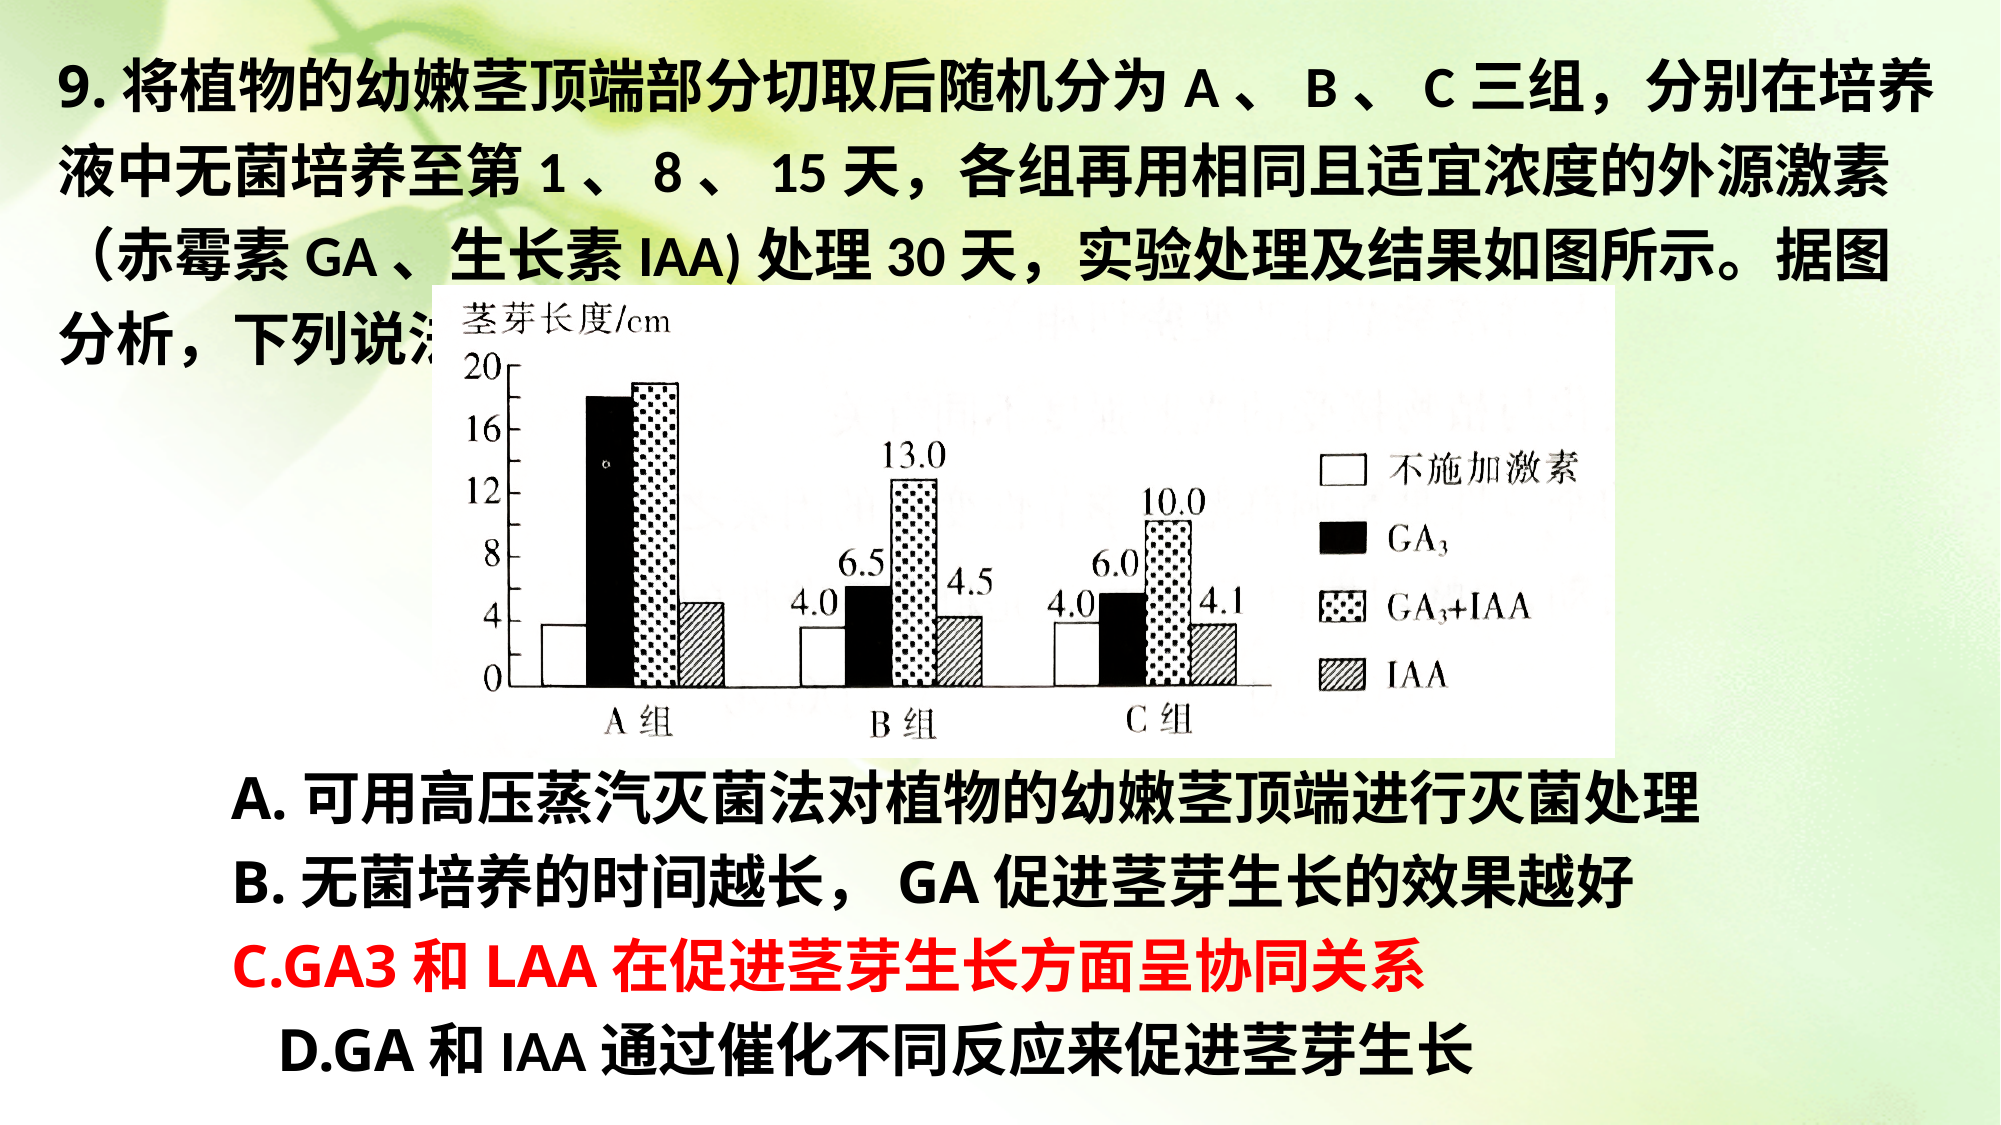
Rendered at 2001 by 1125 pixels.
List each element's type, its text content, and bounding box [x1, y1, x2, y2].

text_box A.可用高压蒸汽灭菌法对植物的幼嫩茎顶端进行灭菌处理 B.无菌培养的时间越长，GA促进茎芽生长的效果越好 C.GA3和LAA在促进茎芽生长方面呈协同关系 D.GA和IAA通过催化不同反应来促进茎芽生长 [173, 739, 1804, 1091]
picture [0, 0, 2001, 1125]
text_box 9.将植物的幼嫩茎顶端部分切取后随机分为A、B、C三组，分别在培养液中无菌培养至第1、8、15天，各组再用相同且适宜浓度的外源激素（赤霉素GA、生长素IAA)处理30天，实验处理及结果如图所示。据图分析，下列说法正确的是 [43, 28, 1957, 379]
